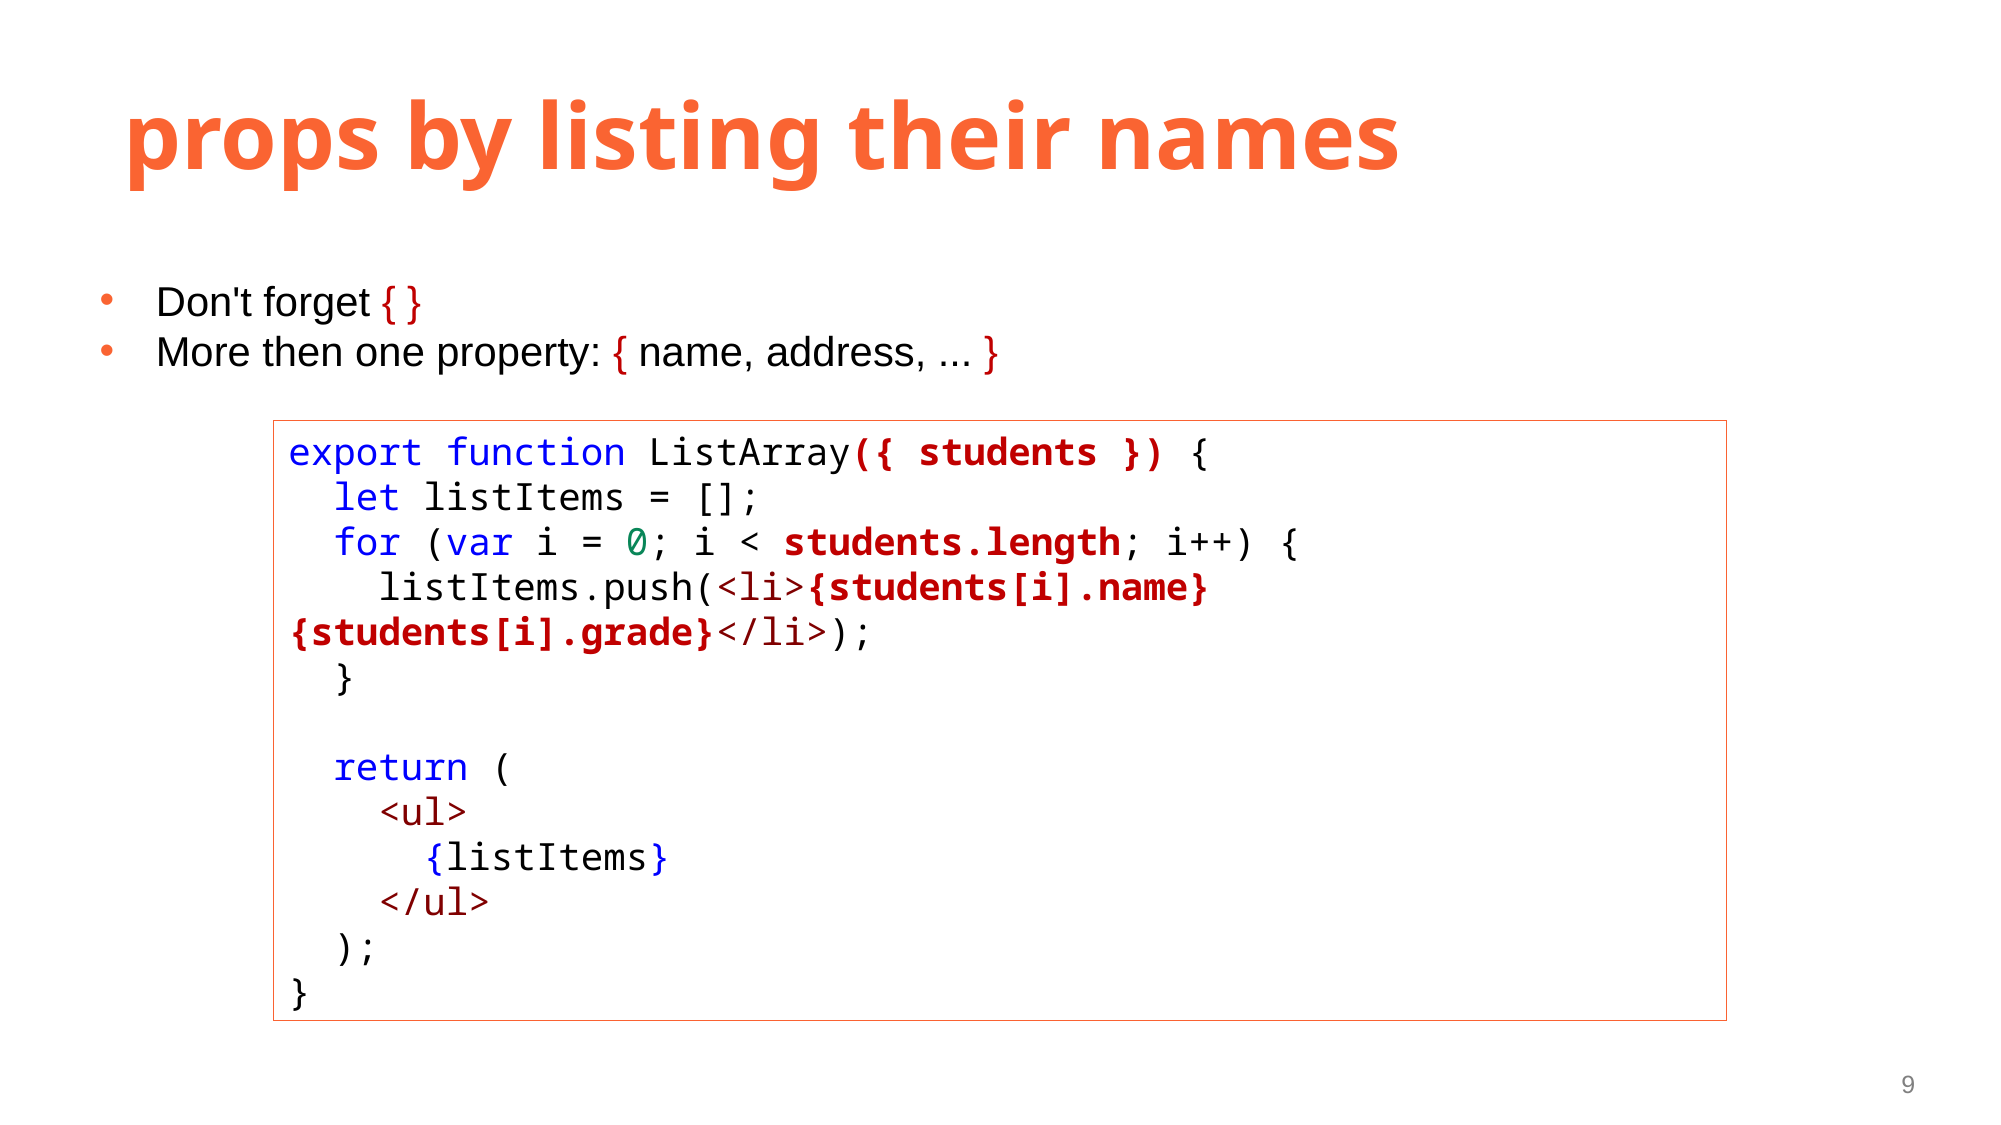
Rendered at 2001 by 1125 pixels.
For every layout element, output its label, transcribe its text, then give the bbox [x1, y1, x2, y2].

title props by listing their names [84, 49, 1916, 233]
list Don't forget { } More then one property: { name, address, ... } [84, 267, 1916, 1041]
slide_number 9 [1815, 1061, 1916, 1107]
text_box export function ListArray({ students }) { let listItems = []; for (var i = 0; i < students.length; i++) { listItems.push(<li>{students[i].name} {students[i].grade}</li>); } return ( <ul> {listItems} </ul> ); } [273, 420, 1727, 1021]
